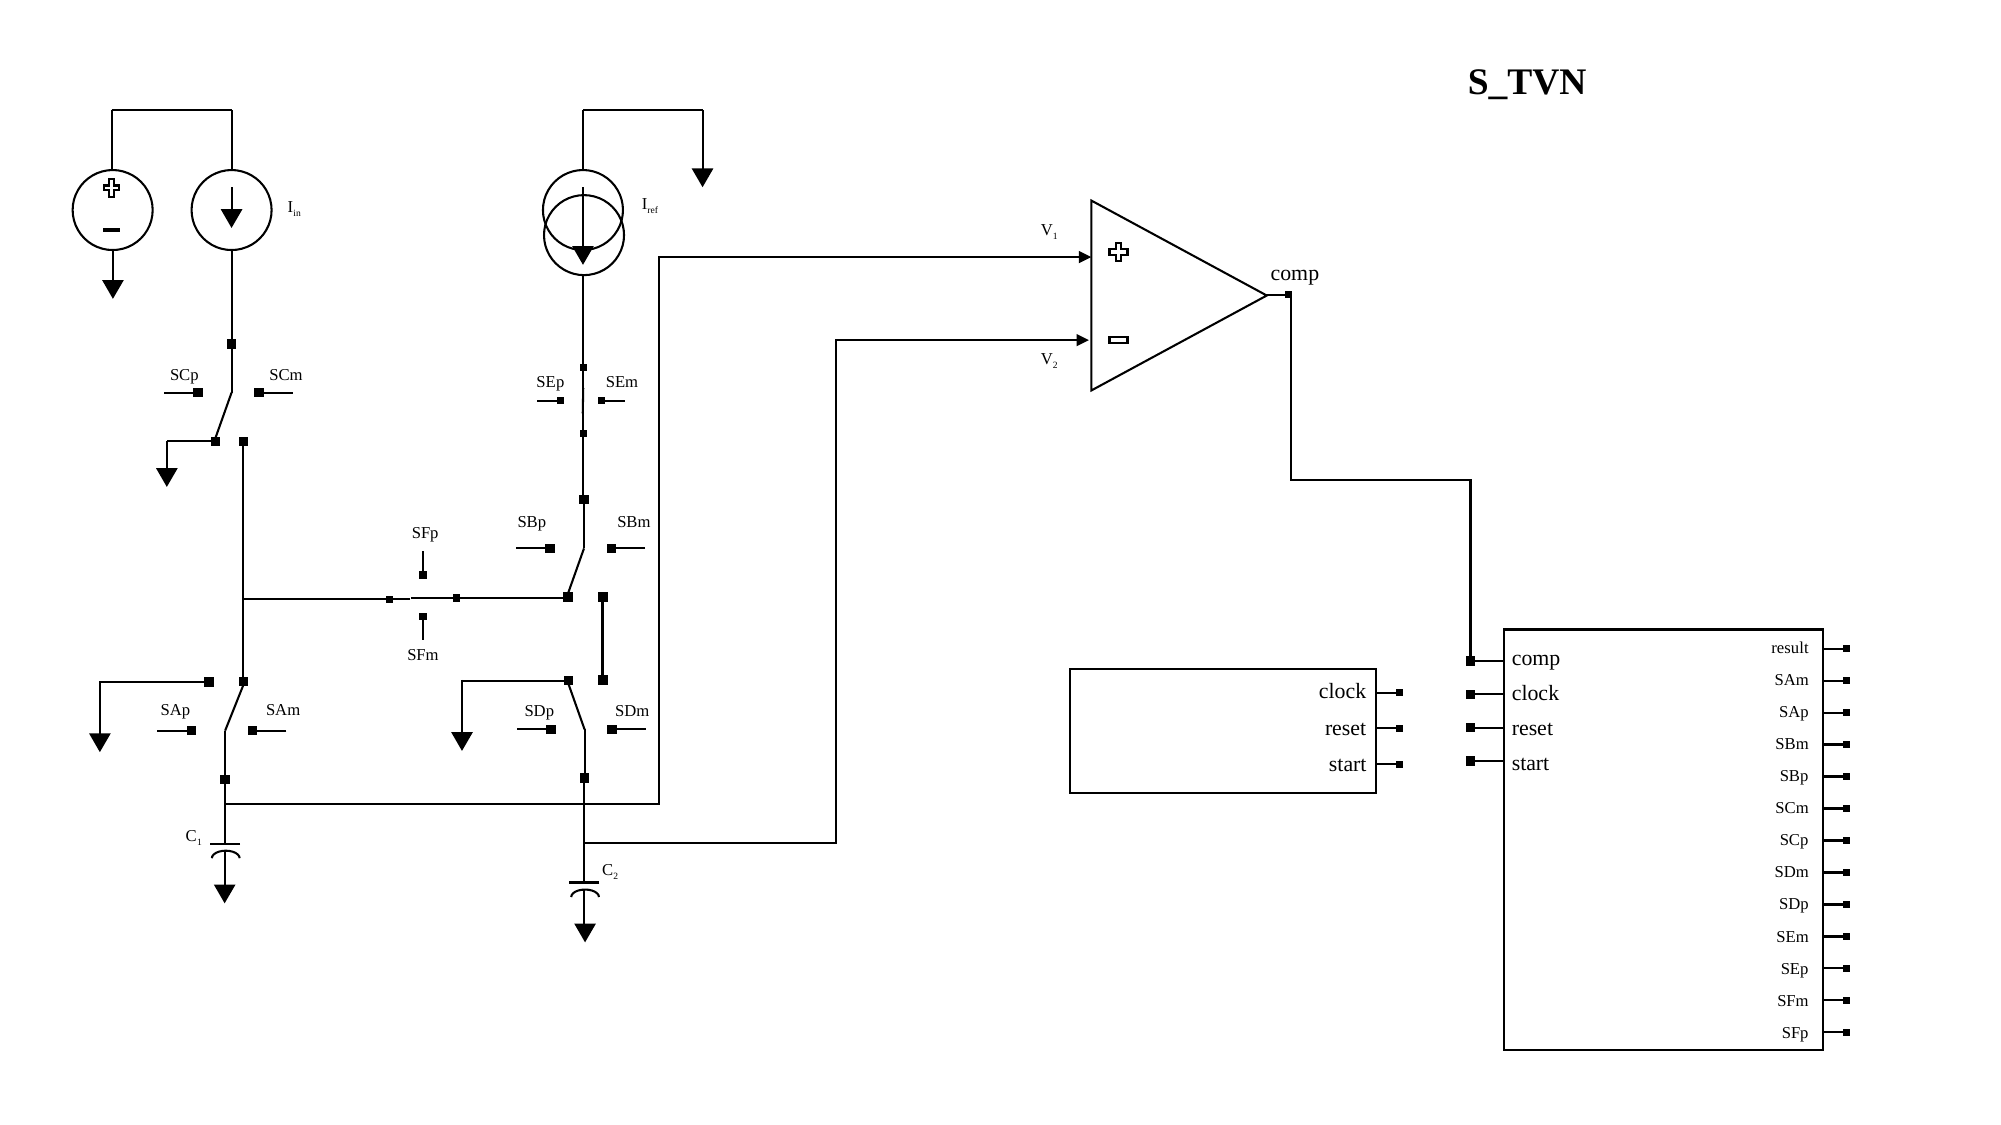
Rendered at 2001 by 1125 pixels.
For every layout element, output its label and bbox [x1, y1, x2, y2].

text_box [47, 49, 1850, 1050]
